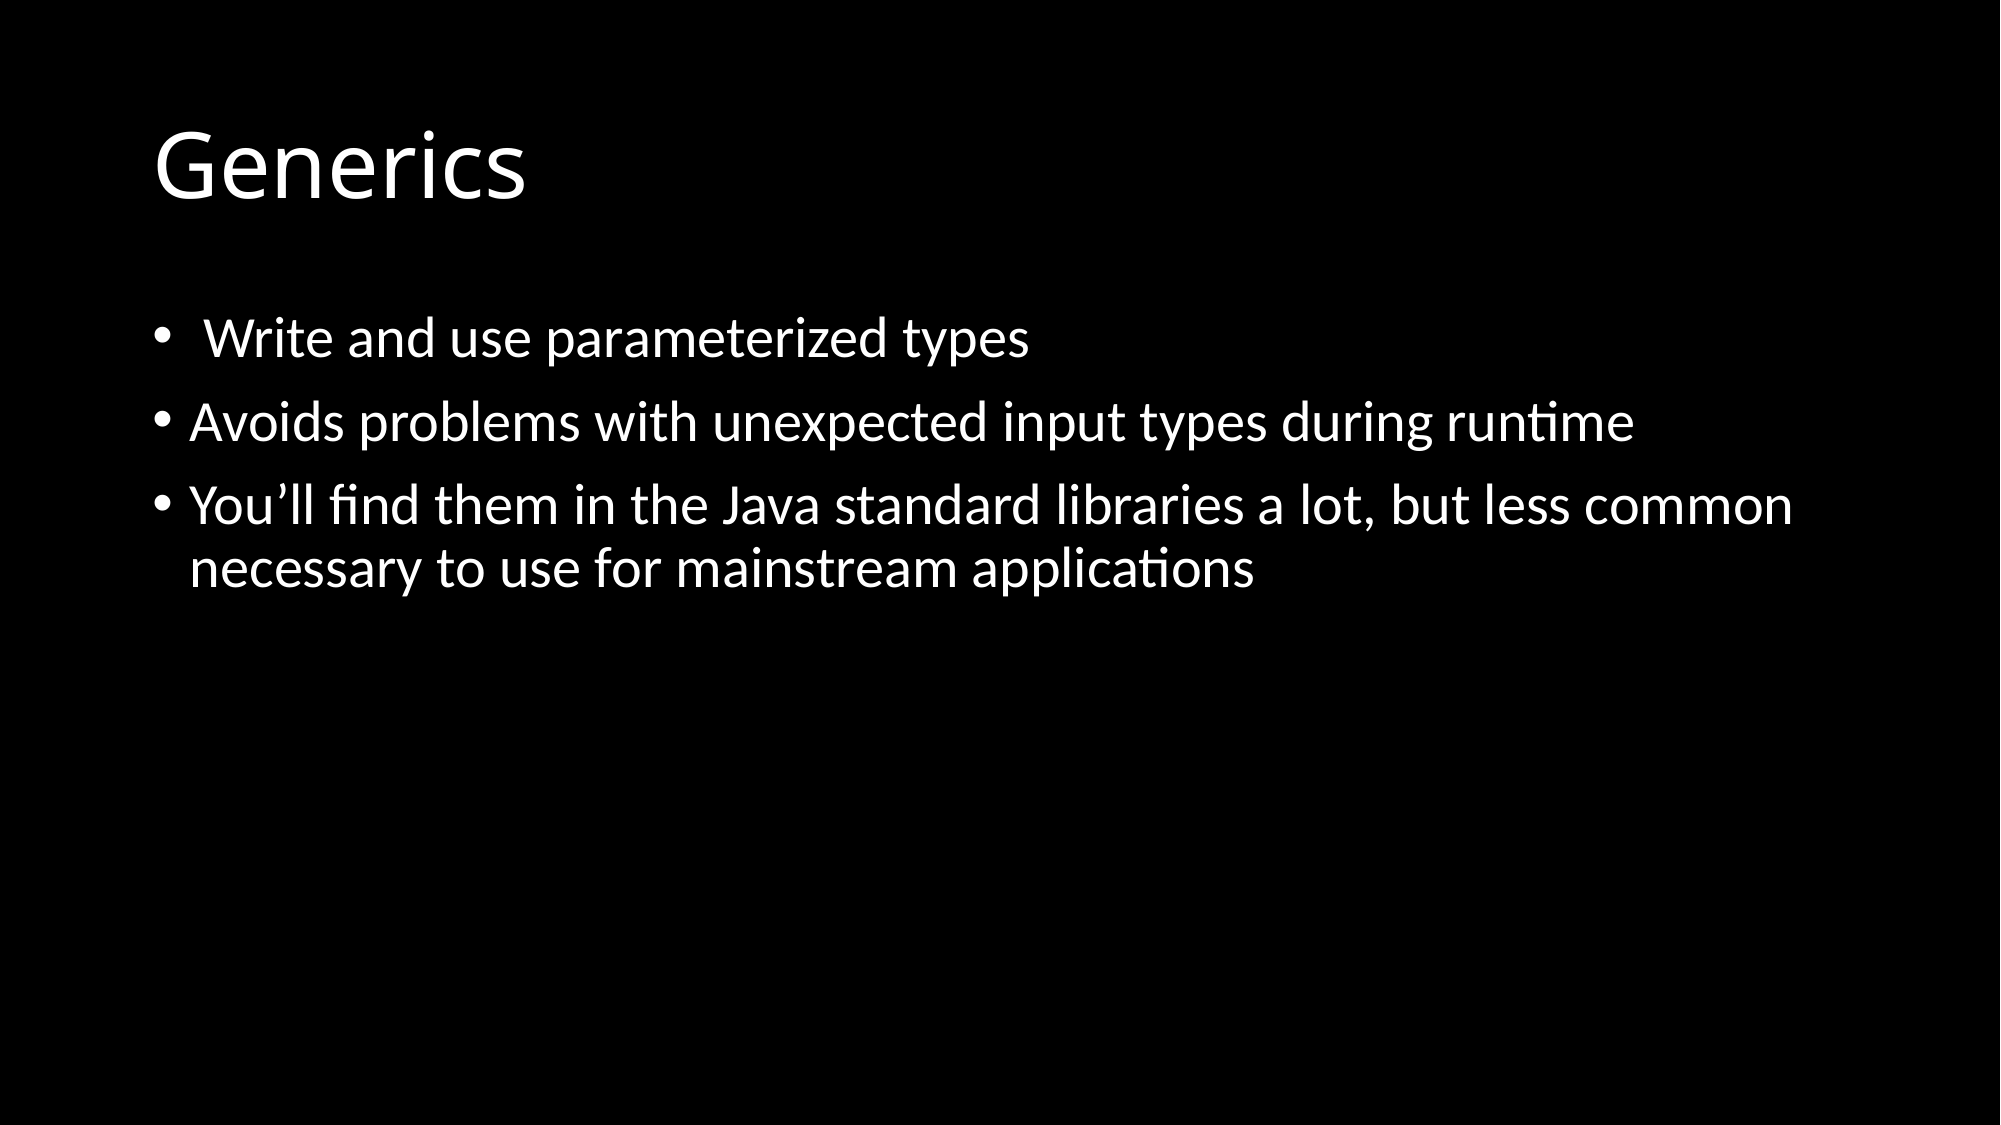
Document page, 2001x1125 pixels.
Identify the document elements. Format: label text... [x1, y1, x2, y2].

title Generics [137, 59, 1863, 278]
list Write and use parameterized types Avoids problems with unexpected input types during runtime You’ll find them in the Java standard libraries a lot, but less common necessary to use for mainstream applications [137, 299, 1863, 1014]
